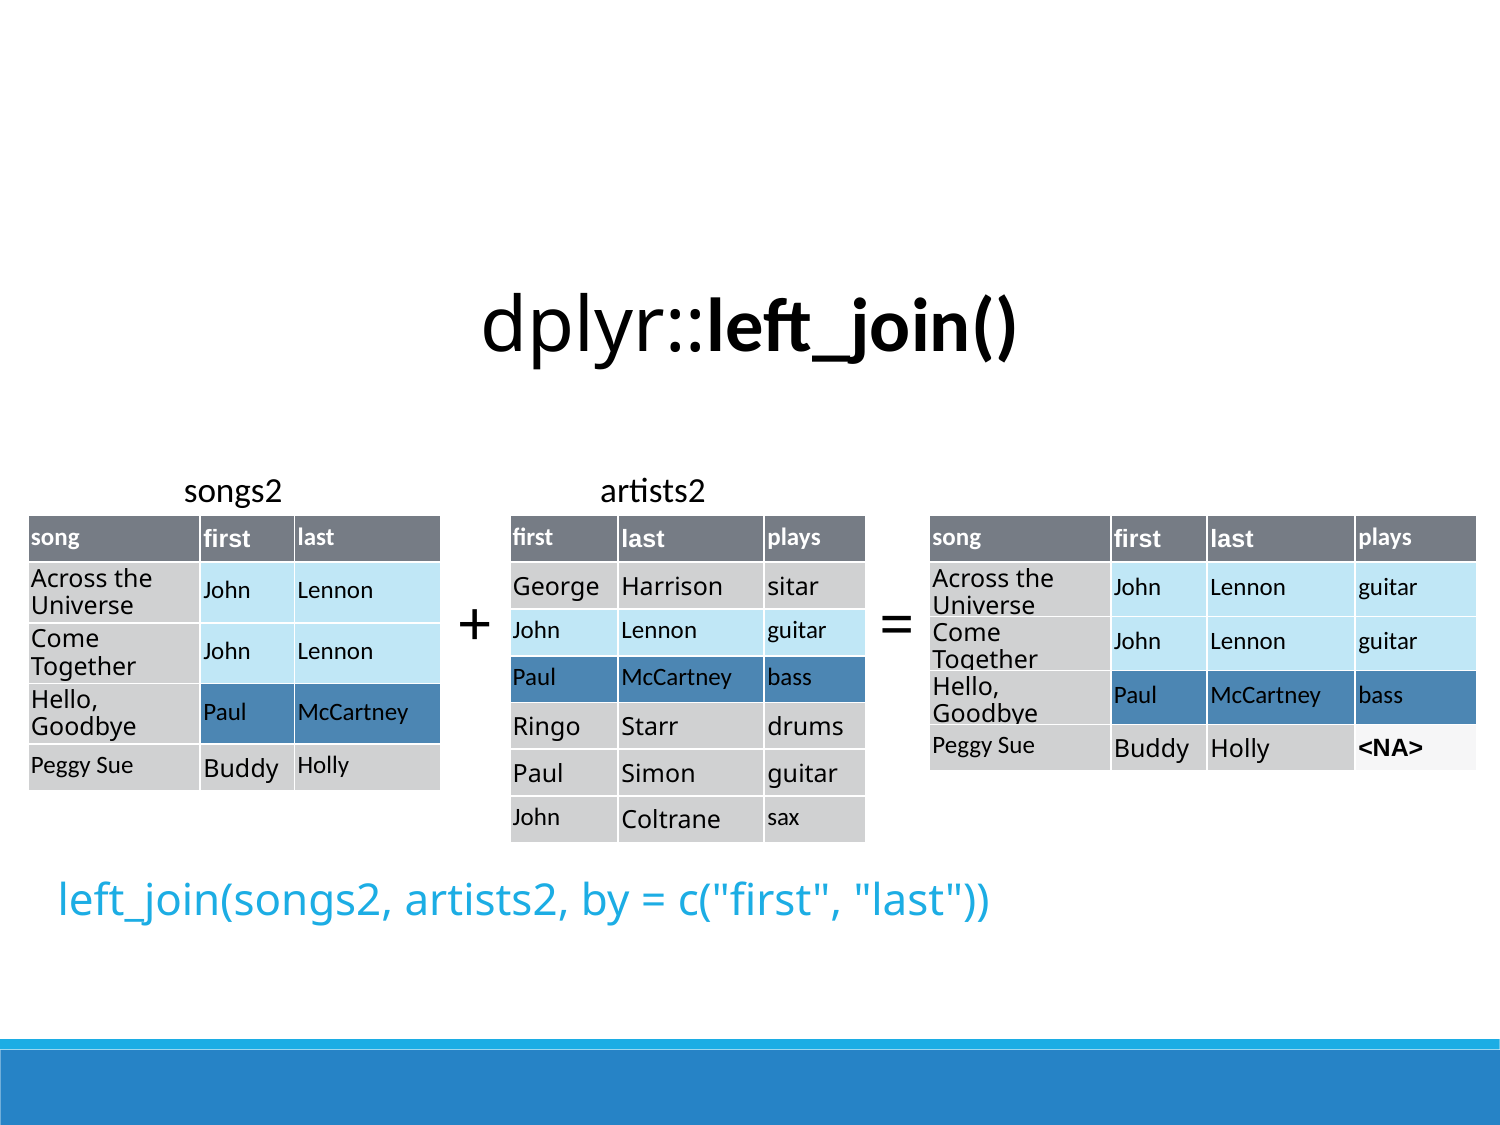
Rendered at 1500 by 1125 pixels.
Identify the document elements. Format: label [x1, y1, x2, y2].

table_cell [295, 684, 440, 743]
table_cell [619, 563, 763, 608]
table_cell [765, 563, 865, 608]
table_header [29, 516, 199, 561]
table_cell [511, 797, 617, 842]
table_header [765, 516, 865, 561]
table_cell [765, 703, 865, 748]
table_cell [765, 657, 865, 702]
table_cell [29, 745, 199, 790]
table_header [1112, 516, 1206, 561]
table_header [201, 517, 294, 561]
text_box [157, 460, 309, 517]
table_cell [29, 563, 199, 622]
table_cell [201, 563, 294, 622]
text_box [874, 580, 919, 664]
table_cell [511, 563, 617, 608]
table_cell [295, 563, 440, 622]
table_cell [1208, 617, 1354, 670]
table_cell [619, 610, 763, 655]
text_box [428, 265, 1072, 378]
table_header [1356, 516, 1476, 561]
table_cell [1356, 617, 1476, 670]
text_box [577, 460, 729, 517]
table_header [511, 516, 617, 561]
table_cell [1112, 671, 1206, 724]
table_cell [511, 703, 617, 748]
table_cell [619, 657, 763, 702]
table_cell [619, 750, 763, 795]
table_cell [619, 703, 763, 748]
table_cell [511, 610, 617, 655]
table_cell [930, 563, 1110, 616]
table_cell [619, 797, 763, 842]
table_cell [765, 610, 865, 655]
table_cell [29, 624, 199, 683]
table_cell [1208, 563, 1354, 616]
table_cell [29, 684, 199, 743]
table_cell [930, 617, 1110, 670]
table_cell [1356, 725, 1476, 770]
table_cell [201, 745, 294, 790]
table_cell [295, 745, 440, 790]
table_header [295, 516, 440, 561]
table_header [619, 516, 763, 561]
text_box [452, 580, 498, 664]
table_cell [1112, 617, 1206, 670]
table_cell [1208, 671, 1354, 724]
table_cell [1356, 563, 1476, 616]
table_cell [201, 684, 294, 743]
table_cell [765, 750, 865, 795]
table_header [930, 516, 1110, 561]
table_cell [1208, 725, 1354, 770]
table_cell [1112, 725, 1206, 770]
table_cell [511, 750, 617, 795]
table_cell [1112, 563, 1206, 616]
table_cell [1356, 671, 1476, 724]
table_cell [295, 624, 440, 683]
table_cell [765, 797, 865, 842]
table_cell [930, 671, 1110, 724]
table_cell [930, 725, 1110, 770]
table_cell [511, 657, 617, 702]
text_box [53, 866, 1447, 959]
table_cell [201, 624, 294, 683]
table_header [1208, 516, 1354, 561]
